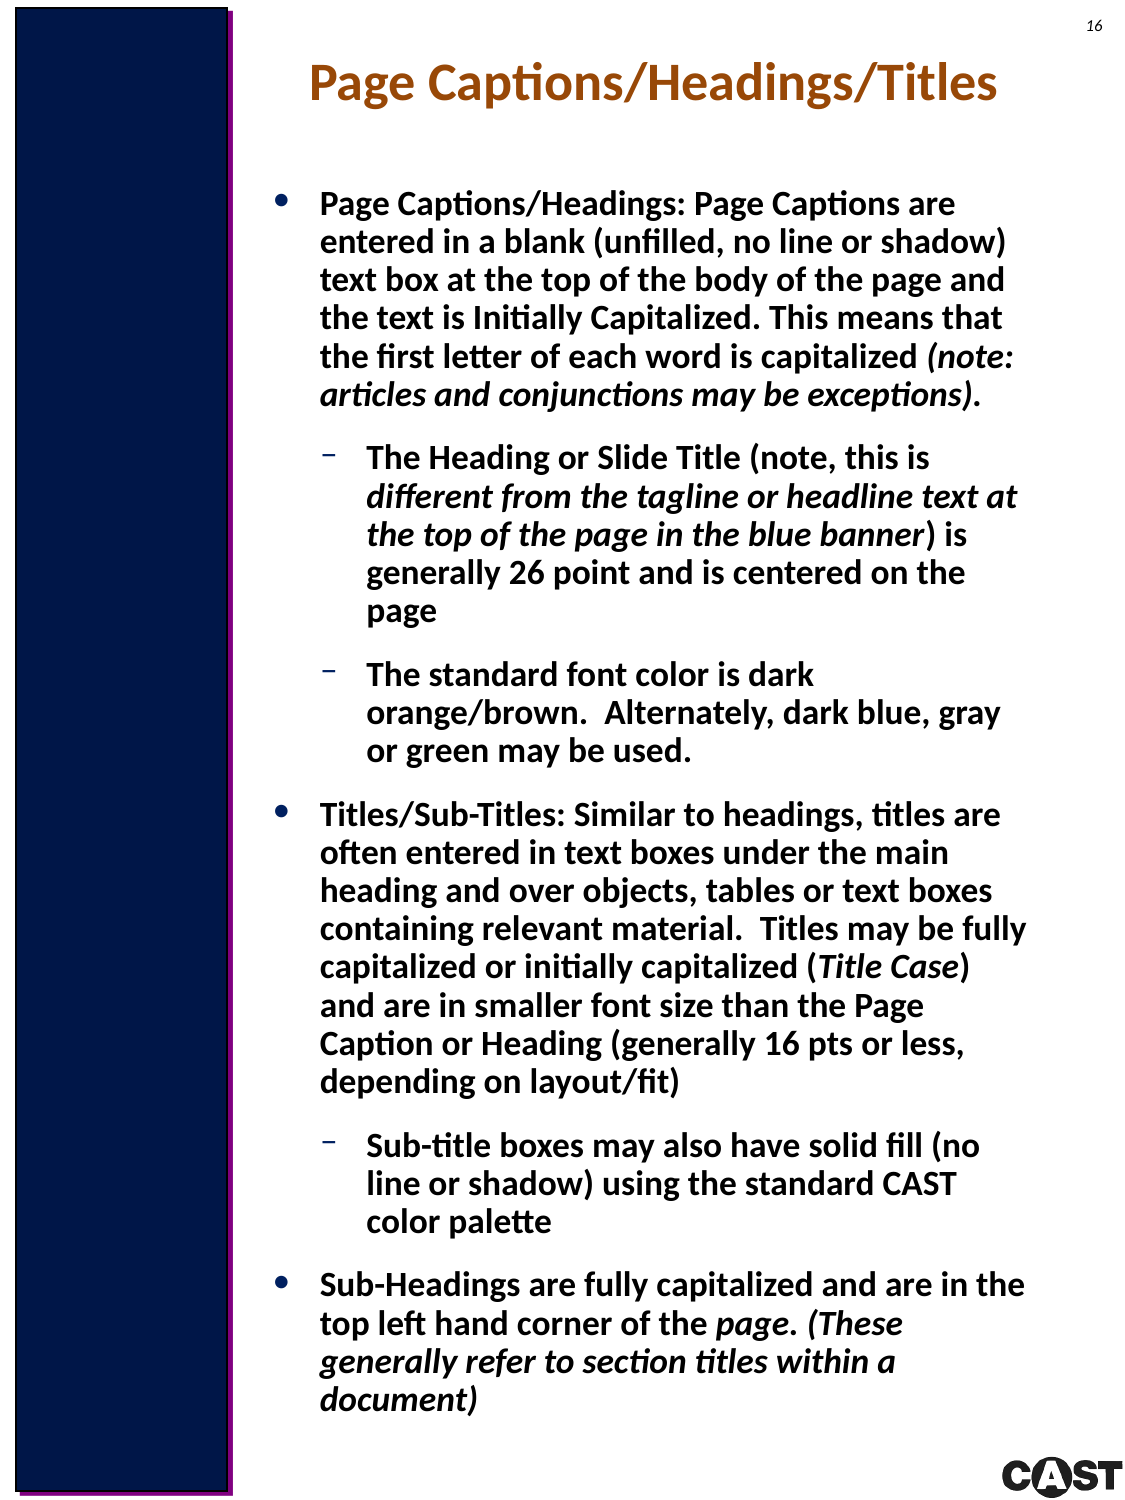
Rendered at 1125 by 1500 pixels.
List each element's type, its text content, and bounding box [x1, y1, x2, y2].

list Page Captions/Headings: Page Captions are entered in a blank (unfilled, no line or shadow) text box at the top of the body of the page and the text is Initially Capitalized. This means that the first letter of each word is capitalized (note: articles and conjunctions may be exceptions). The Heading or Slide Title (note, this is different from the tagline or headline text at the top of the page in the blue banner) is generally 26 point and is centered on the page The standard font color is dark orange/brown. Alternately, dark blue, gray or green may be used. Titles/Sub-Titles: Similar to headings, titles are often entered in text boxes under the main heading and over objects, tables or text boxes containing relevant material. Titles may be fully capitalized or initially capitalized (Title Case) and are in smaller font size than the Page Caption or Heading (generally 16 pts or less, depending on layout/fit) Sub-title boxes may also have solid fill (no line or shadow) using the standard CAST color palette Sub-Headings are fully capitalized and are in the top left hand corner of the page. (These generally refer to section titles within a document) [257, 177, 1049, 1427]
picture [998, 1453, 1125, 1500]
text_box Page Captions/Headings/Titles [294, 39, 1014, 119]
